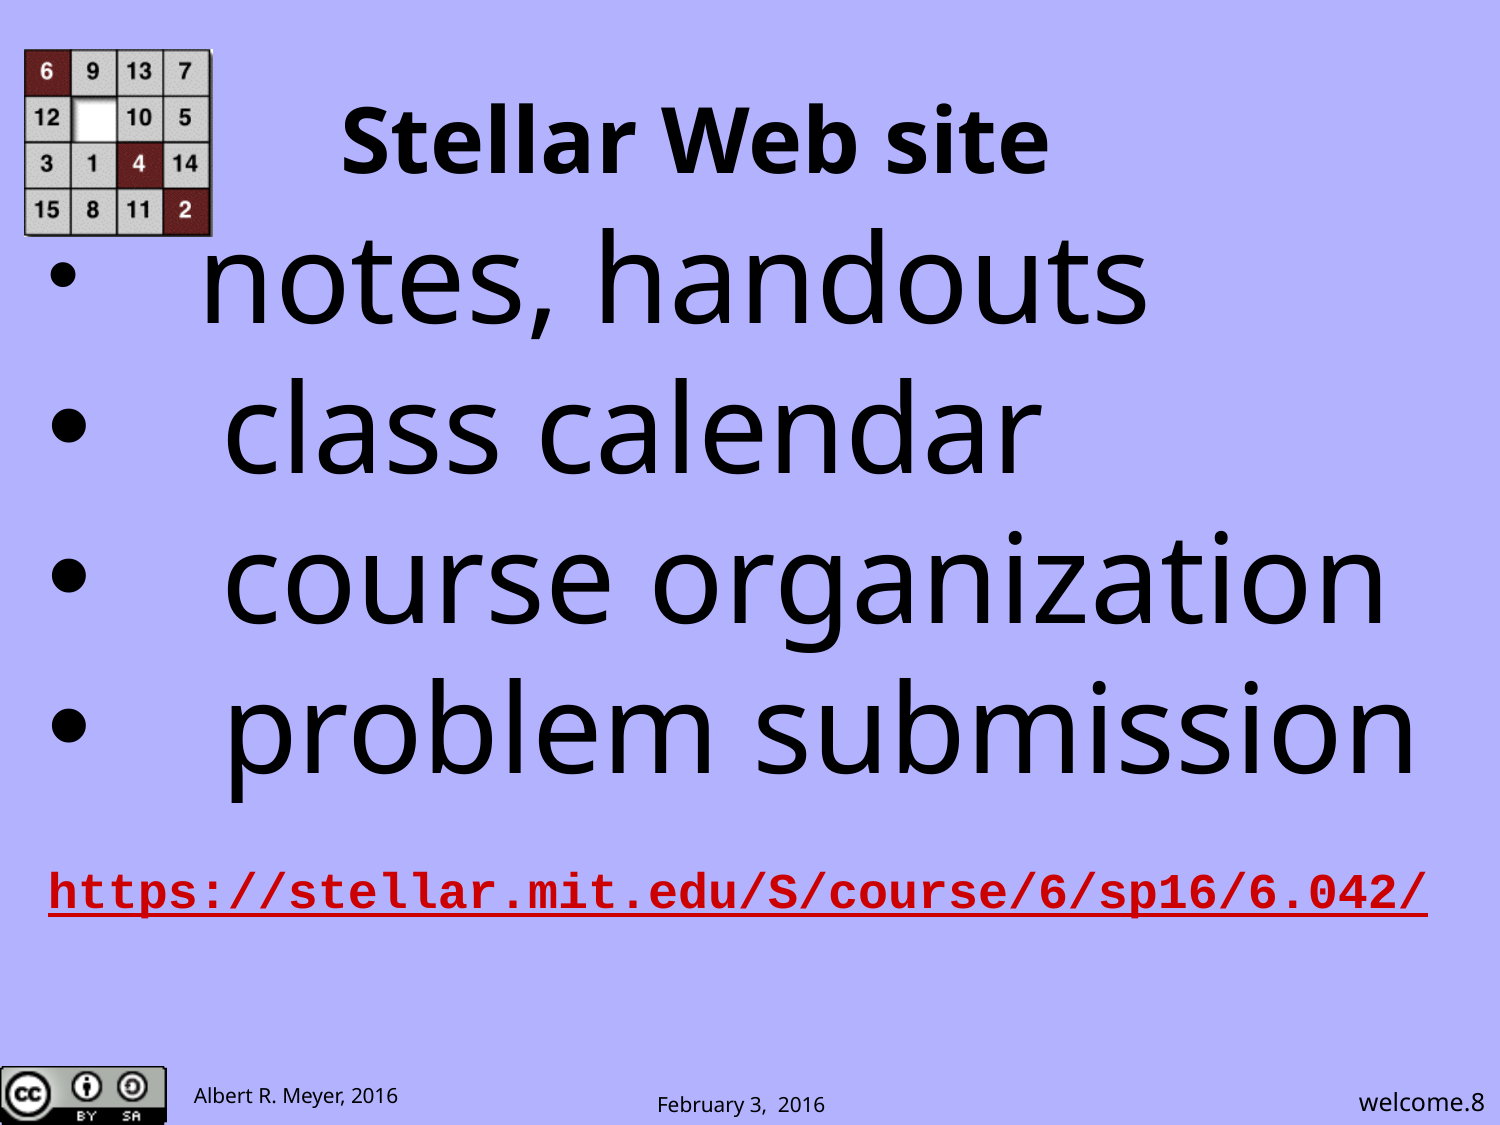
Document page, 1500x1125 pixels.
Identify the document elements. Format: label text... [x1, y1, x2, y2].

picture [0, 1066, 167, 1125]
title Stellar Web site [325, 45, 1219, 191]
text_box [674, 544, 826, 581]
text_box notes, handouts class calendar course organization problem submission https://stellar.mit.edu/S/course/6/sp16/6.042/ [33, 191, 1482, 927]
picture [24, 49, 213, 237]
slide_number welcome.8 [1297, 1074, 1500, 1125]
